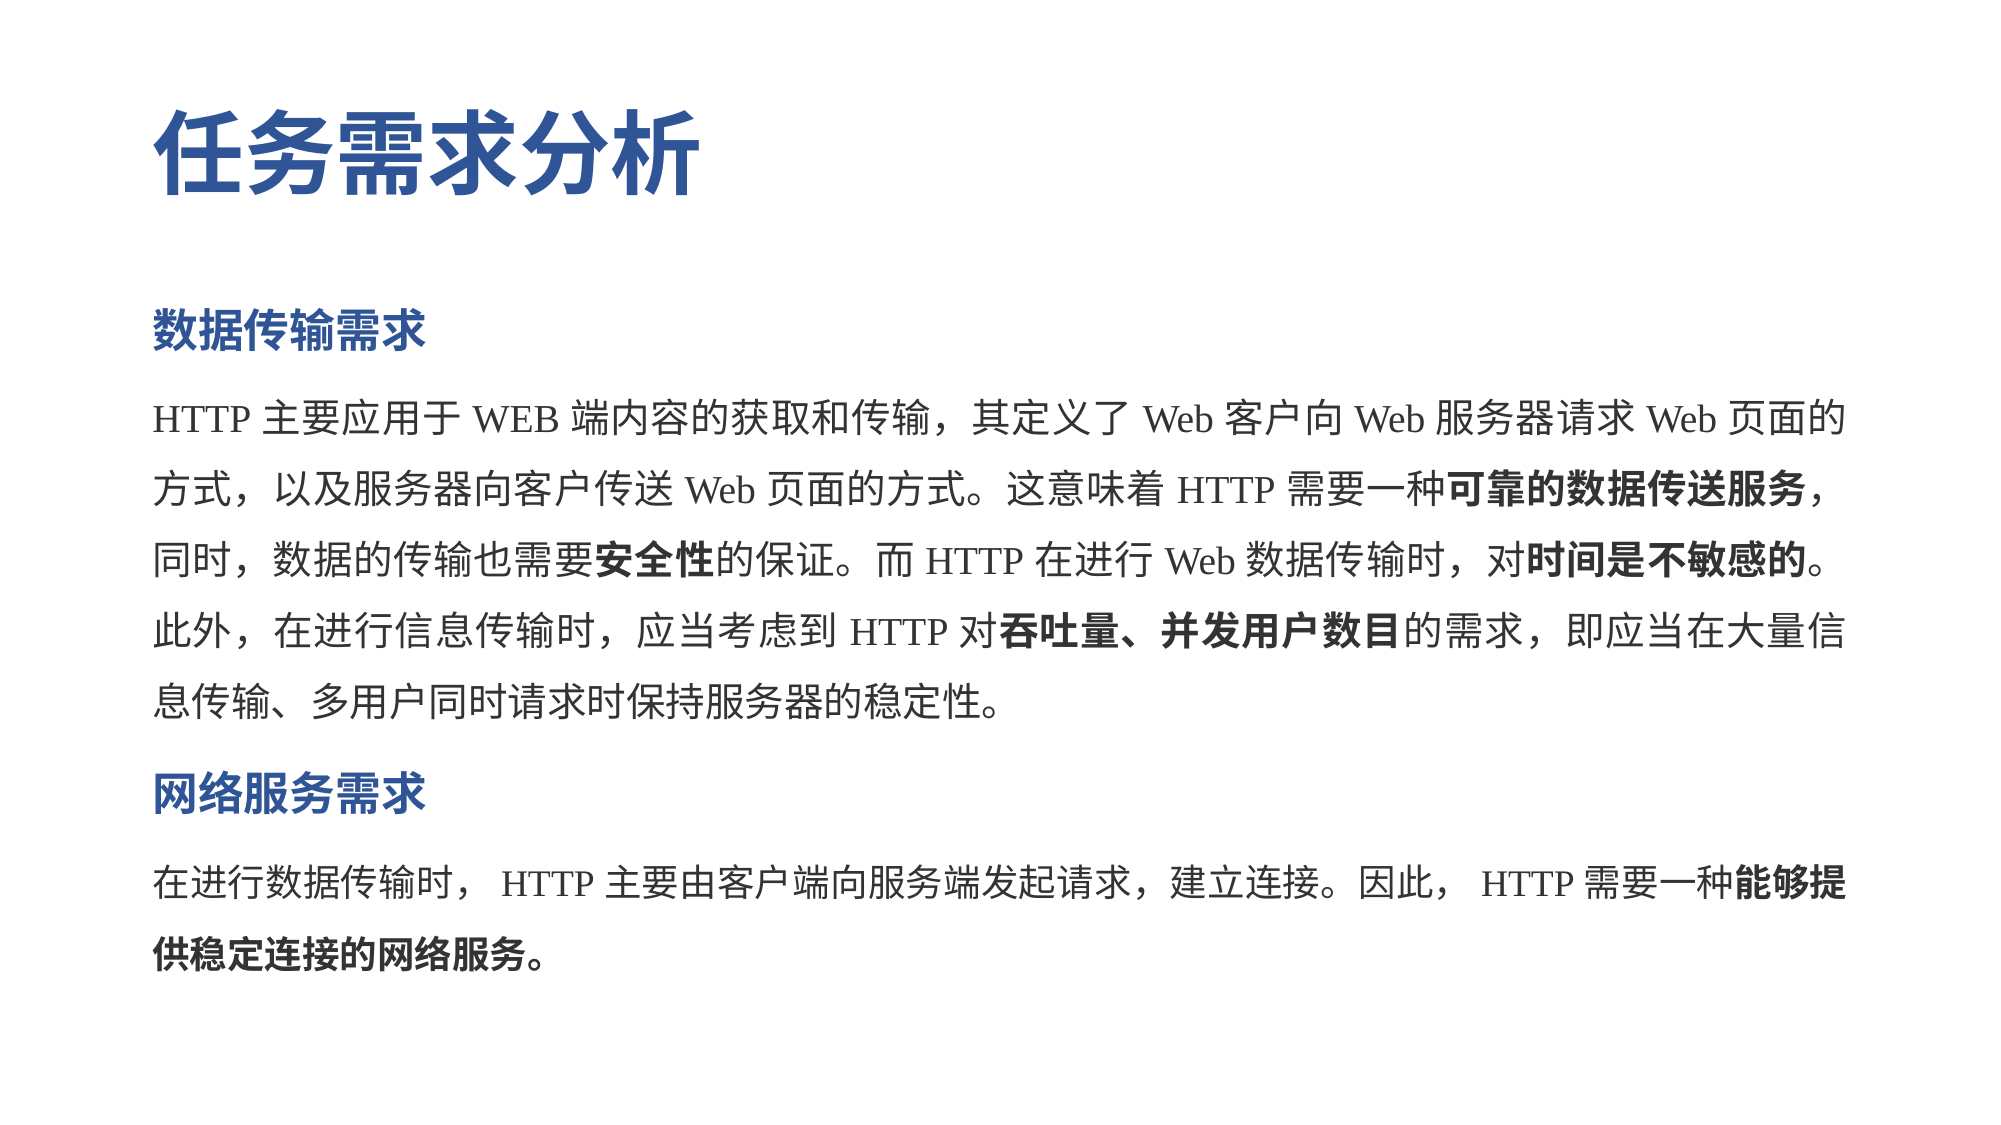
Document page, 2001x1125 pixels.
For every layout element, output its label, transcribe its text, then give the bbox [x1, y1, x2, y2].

list 数据传输需求 HTTP主要应用于WEB端内容的获取和传输，其定义了Web客户向Web服务器请求Web页面的方式，以及服务器向客户传送Web页面的方式。这意味着HTTP需要一种可靠的数据传送服务，同时，数据的传输也需要安全性的保证。而HTTP在进行Web数据传输时，对时间是不敏感的。此外，在进行信息传输时，应当考虑到HTTP对吞吐量、并发用户数目的需求，即应当在大量信息传输、多用户同时请求时保持服务器的稳定性。 网络服务需求 在进行数据传输时，HTTP主要由客户端向服务端发起请求，建立连接。因此，HTTP需要一种能够提供稳定连接的网络服务。 [137, 266, 1863, 1036]
title 任务需求分析 [137, 49, 1863, 266]
